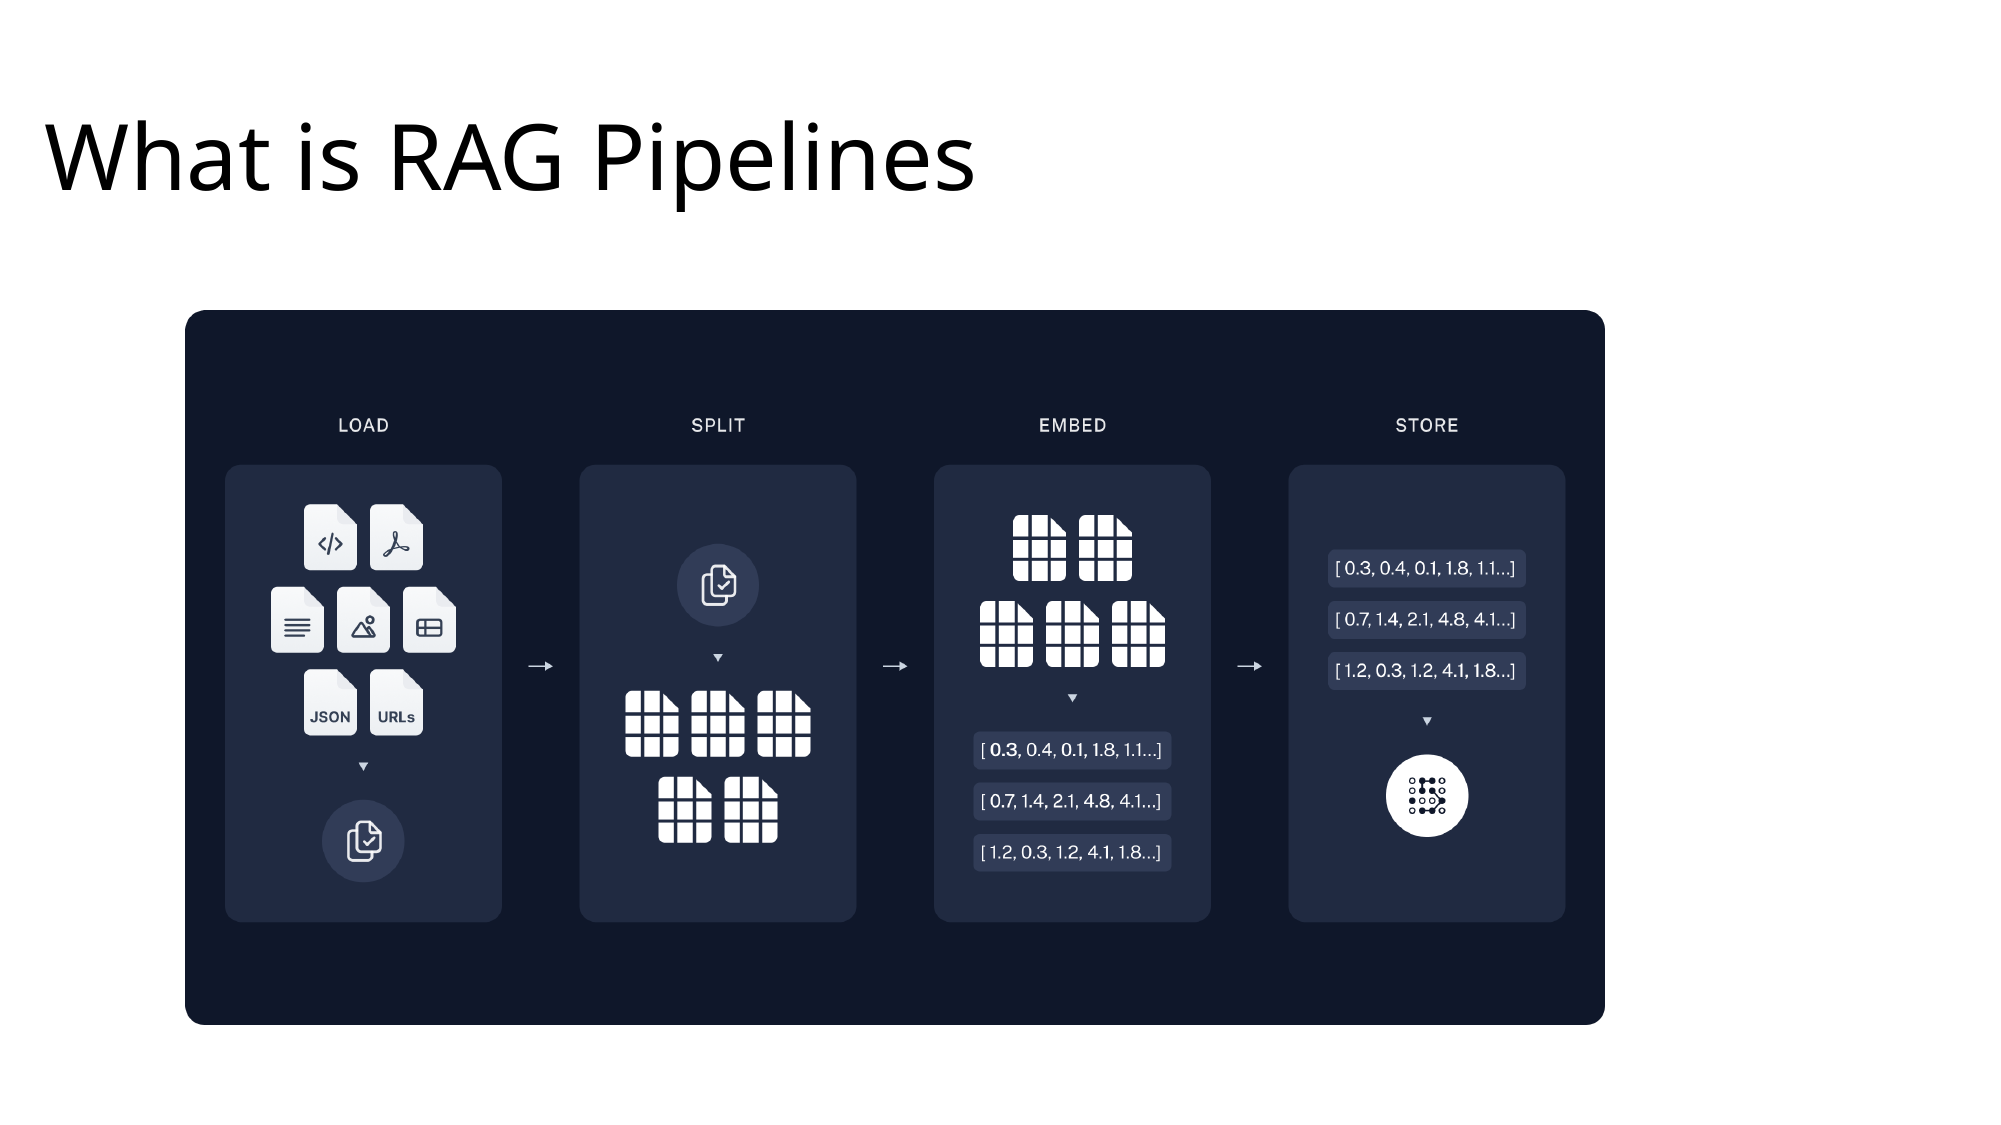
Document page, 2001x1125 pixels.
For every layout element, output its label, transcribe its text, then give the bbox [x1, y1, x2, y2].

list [185, 309, 1606, 1025]
title What is RAG Pipelines [29, 52, 1893, 270]
